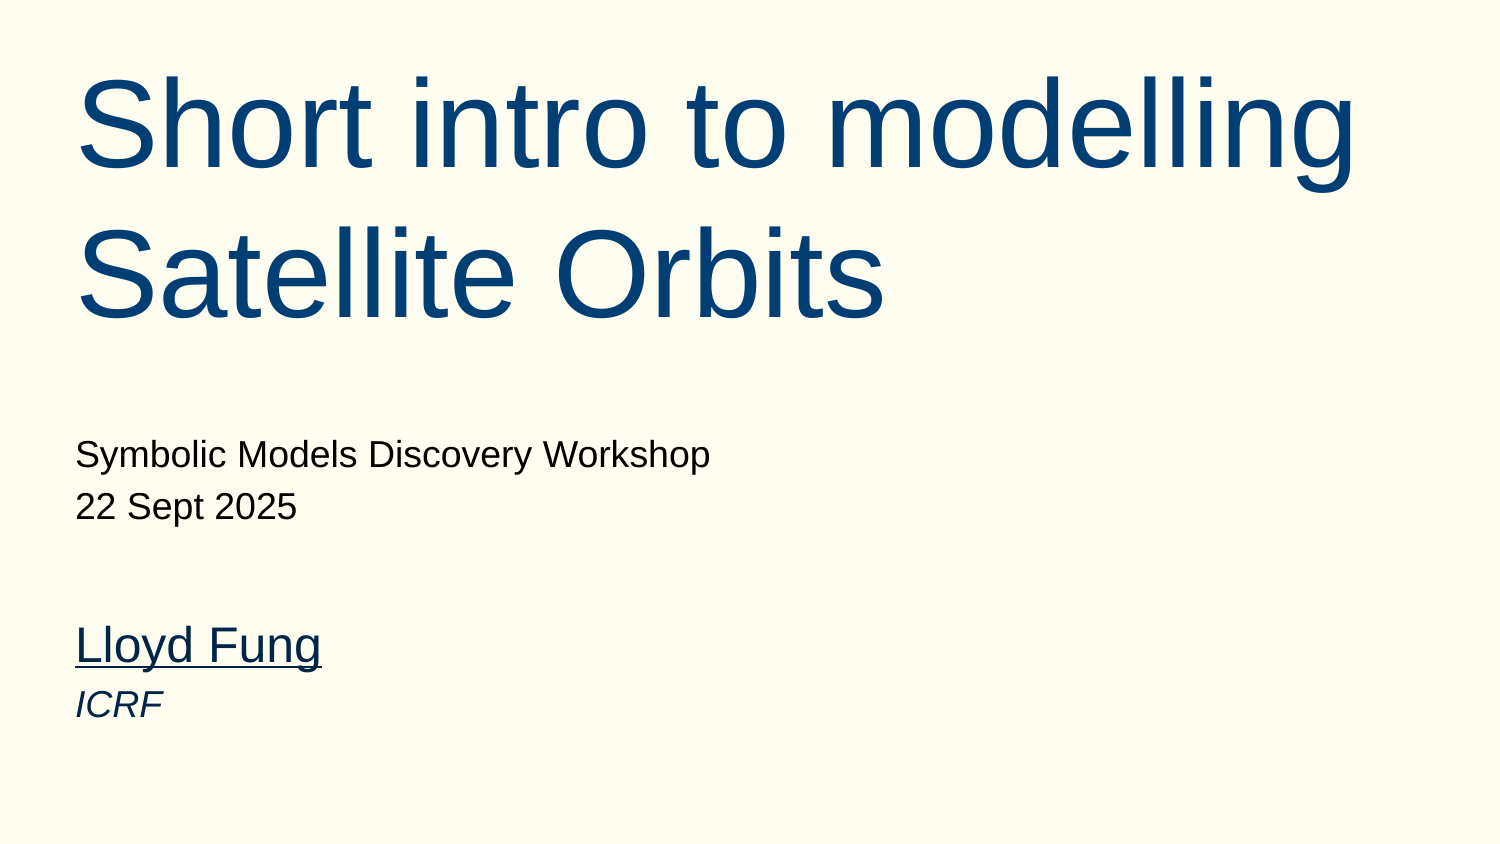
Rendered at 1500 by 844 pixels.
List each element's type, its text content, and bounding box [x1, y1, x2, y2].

list Lloyd Fung ICRF [75, 612, 800, 785]
subtitle Symbolic Models Discovery Workshop 22 Sept 2025 [75, 494, 780, 513]
title Short intro to modelling Satellite Orbits [75, 33, 1425, 494]
